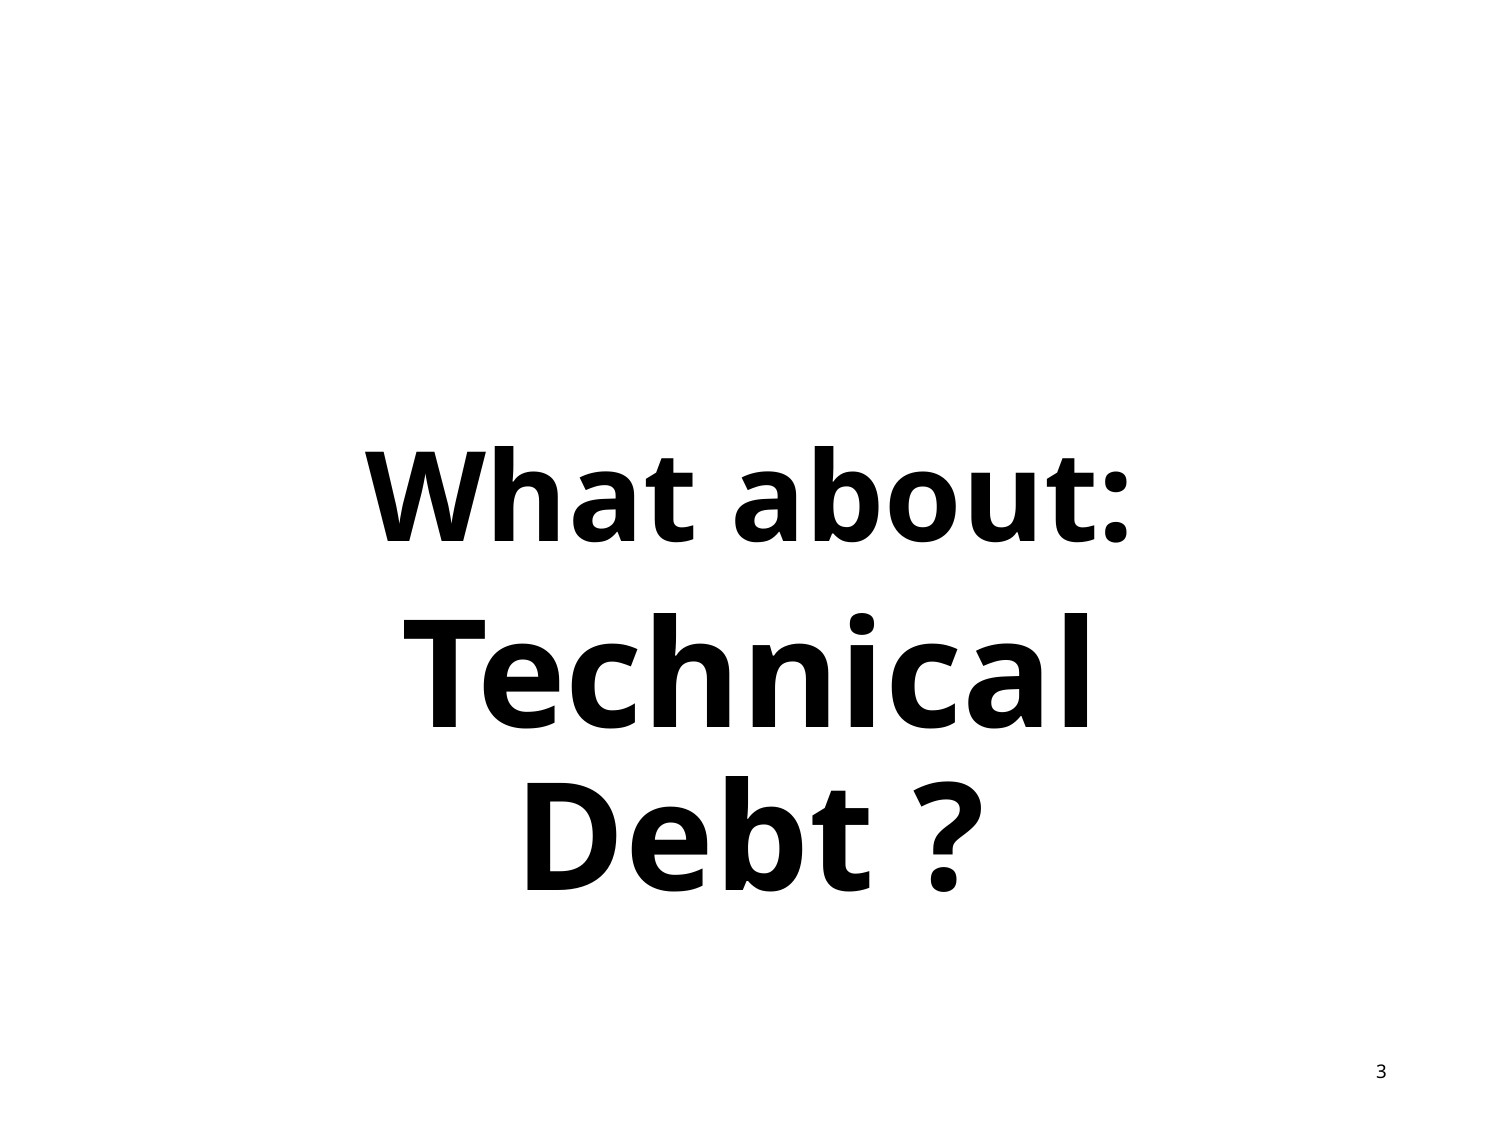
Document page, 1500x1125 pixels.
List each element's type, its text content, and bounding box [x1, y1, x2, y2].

title What about: [112, 184, 1388, 576]
text_box 3 [1318, 1042, 1444, 1103]
subtitle Technical Debt ? [187, 590, 1313, 863]
